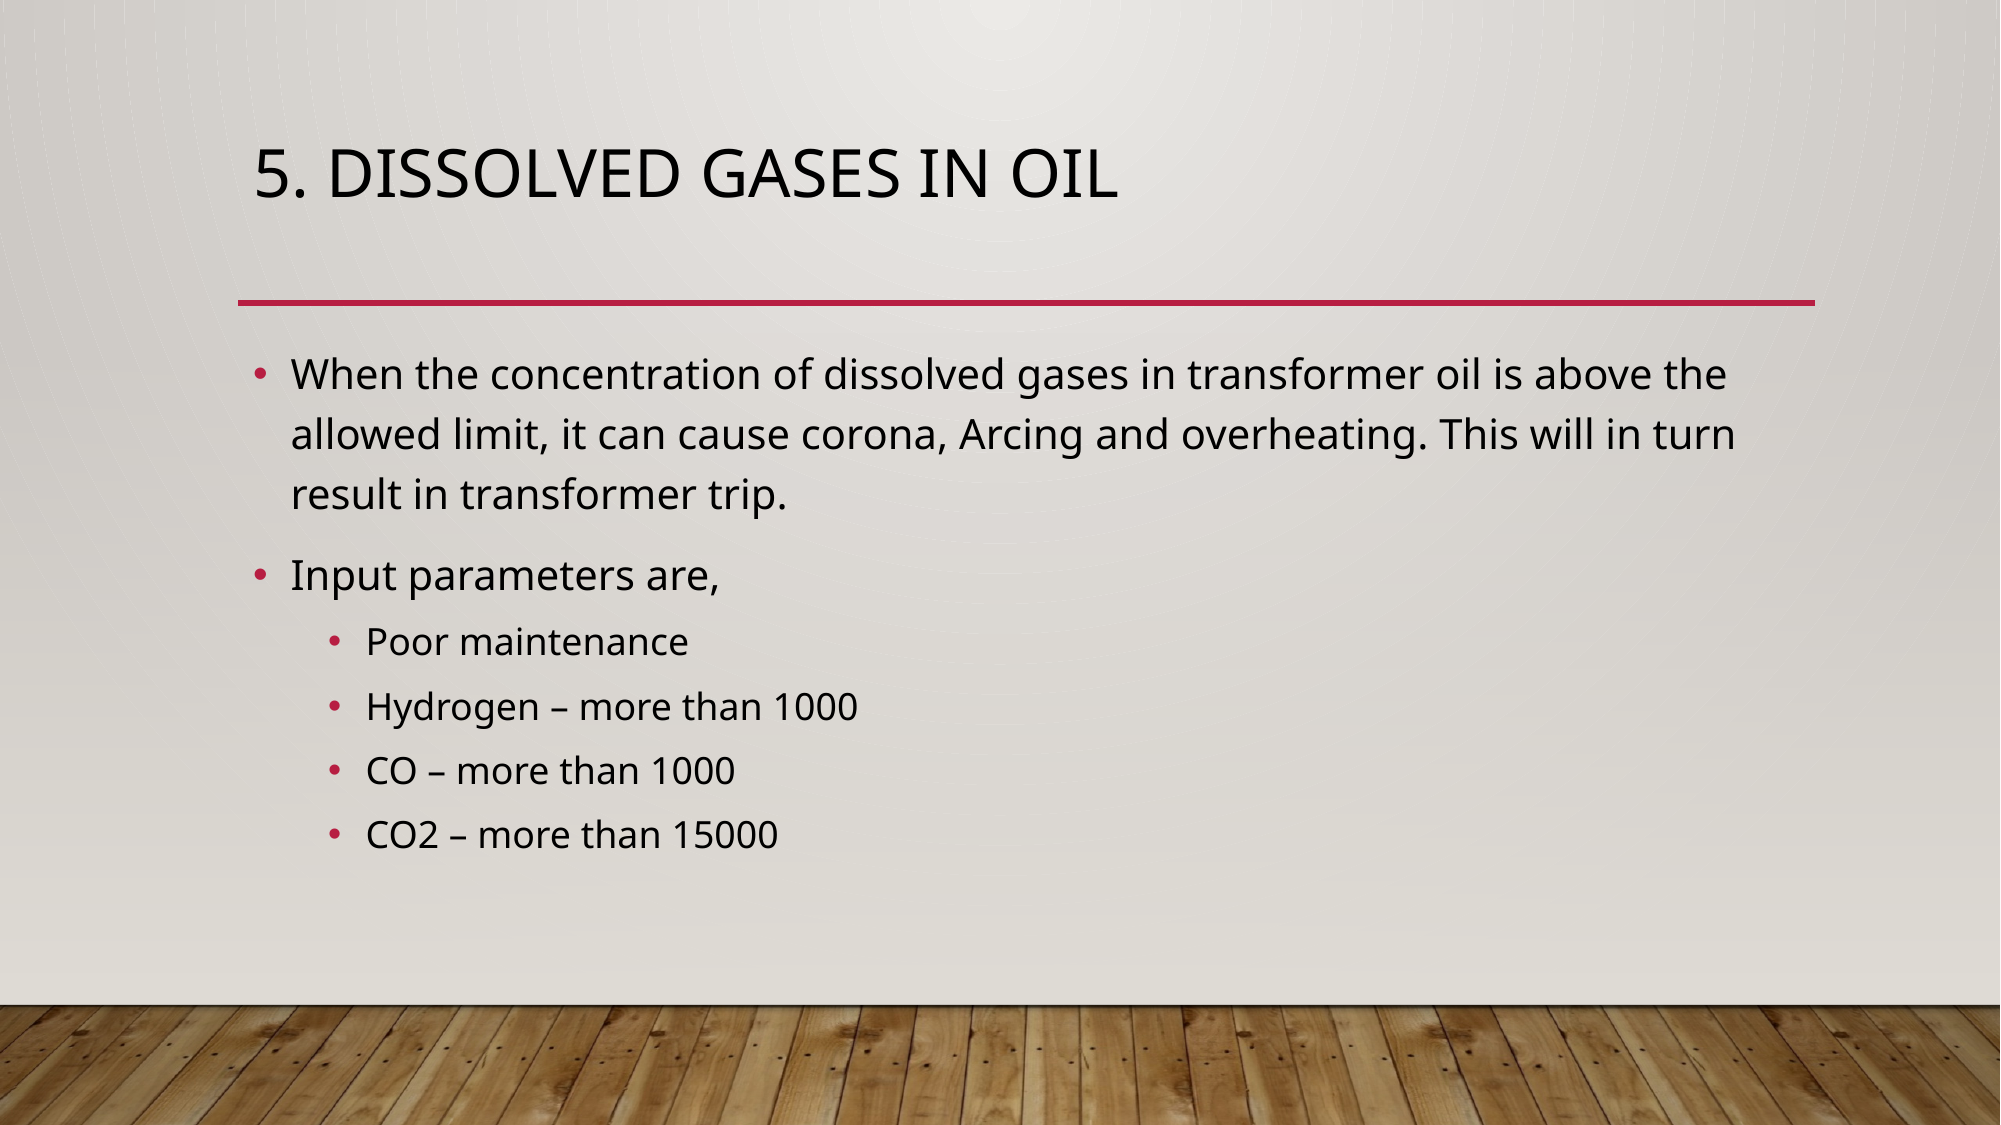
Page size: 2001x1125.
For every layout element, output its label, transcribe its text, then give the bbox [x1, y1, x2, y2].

picture [0, 1005, 2000, 1125]
title 5. Dissolved gases in oil [238, 131, 1814, 305]
list When the concentration of dissolved gases in transformer oil is above the allowed limit, it can cause corona, Arcing and overheating. This will in turn result in transformer trip. Input parameters are, Poor maintenance Hydrogen – more than 1000 CO – more than 1000 CO2 – more than 15000 [238, 330, 1814, 897]
